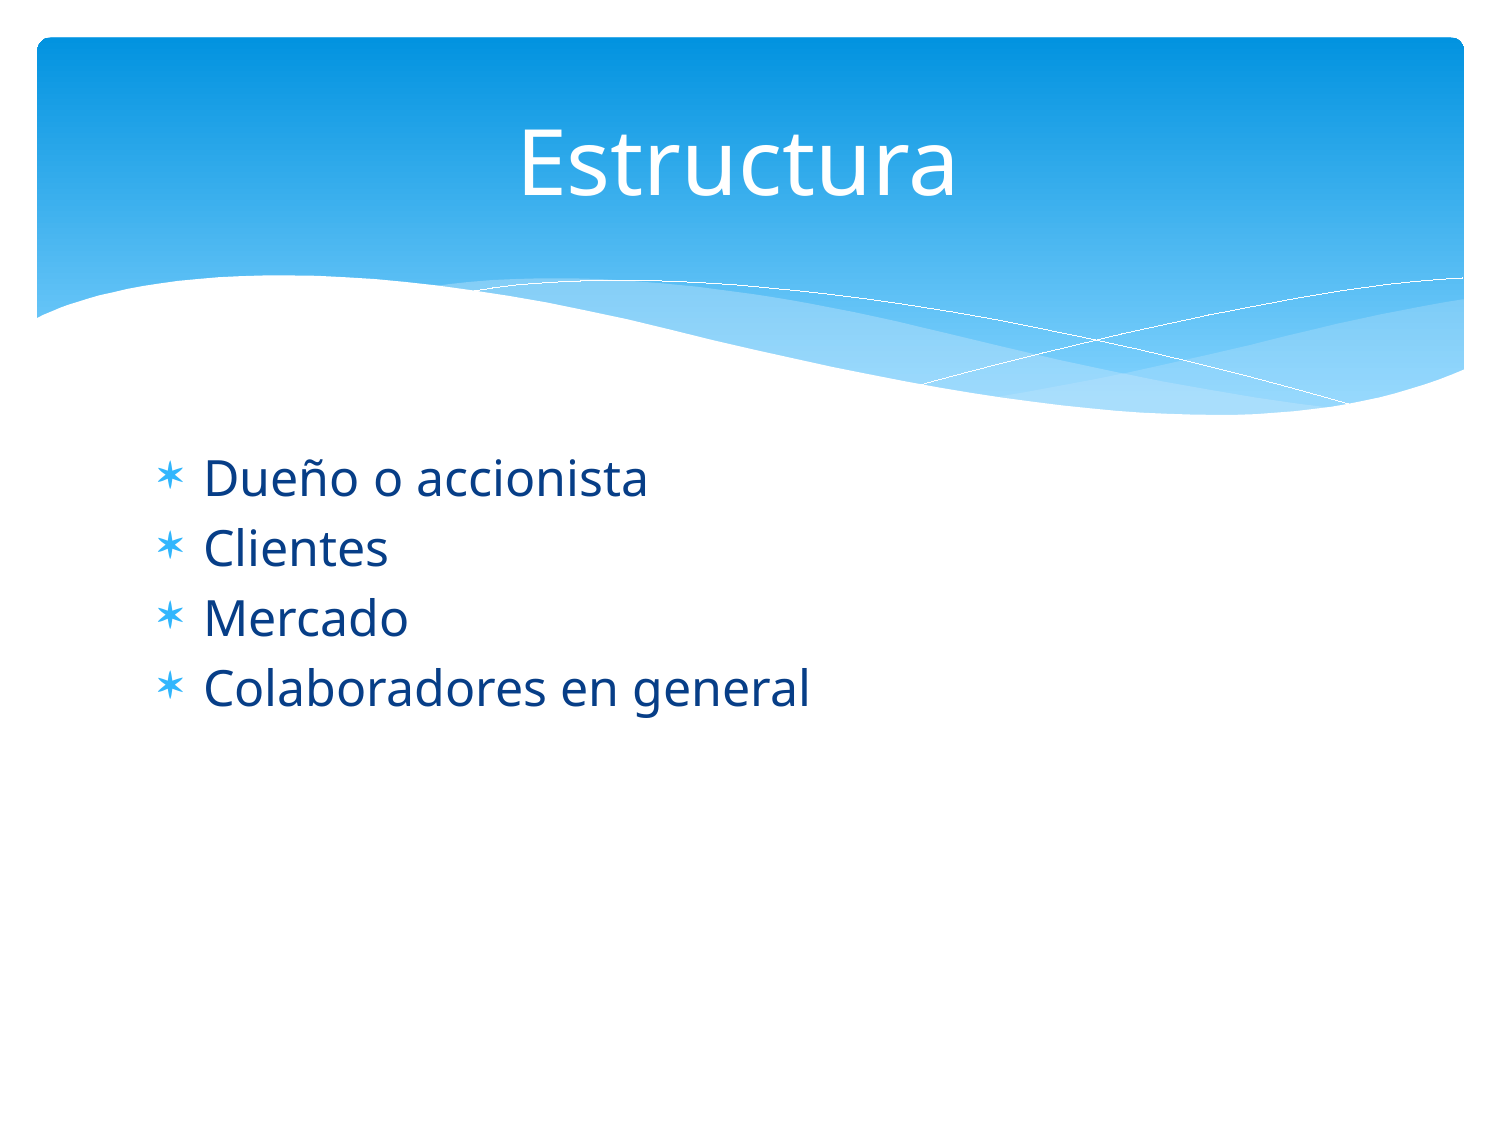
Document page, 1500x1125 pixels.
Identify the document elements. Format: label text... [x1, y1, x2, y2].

list Dueño o accionista Clientes Mercado Colaboradores en general [143, 438, 1359, 1005]
title Estructura [75, 55, 1425, 261]
